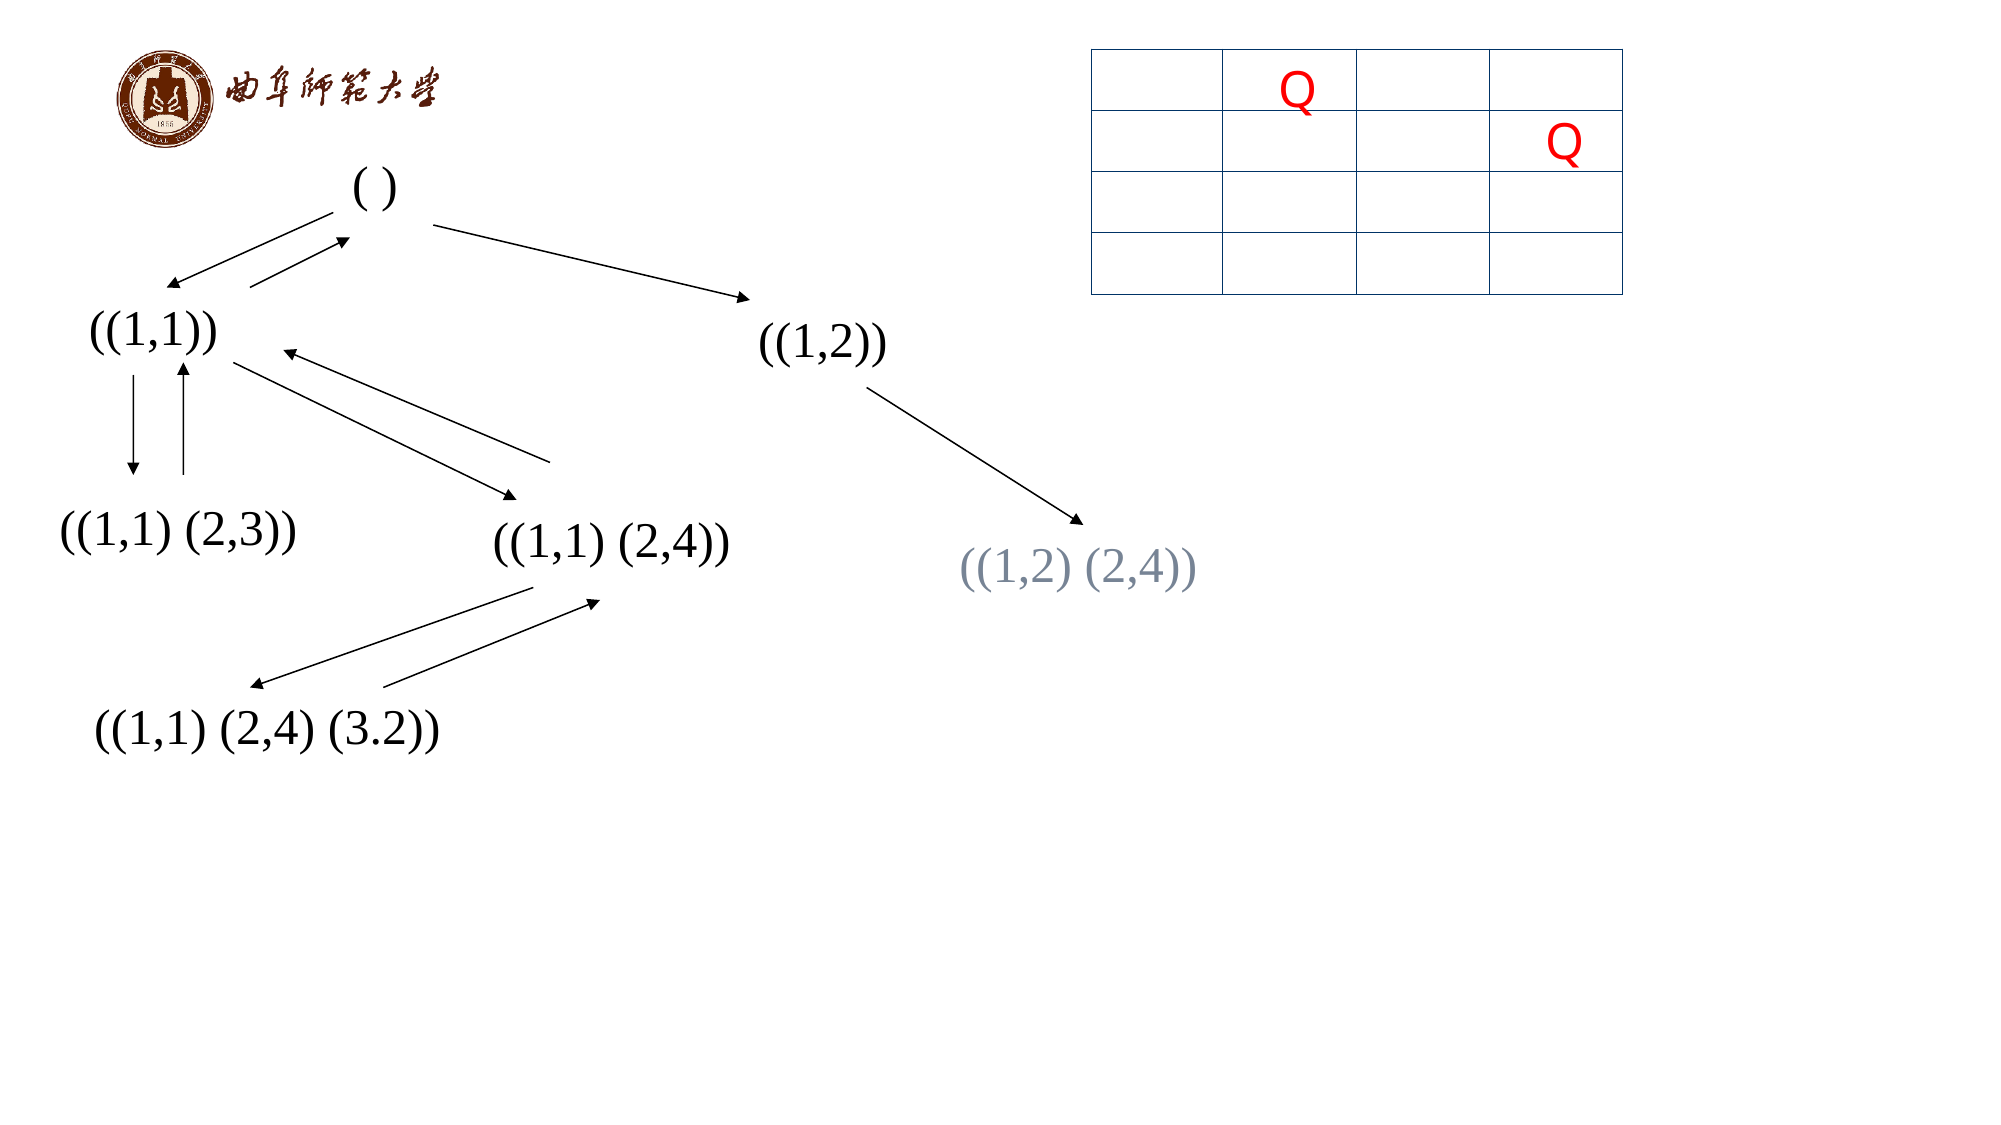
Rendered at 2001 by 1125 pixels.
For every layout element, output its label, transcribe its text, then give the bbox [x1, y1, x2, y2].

text_box [433, 224, 751, 304]
text_box [166, 212, 334, 289]
text_box ((1,1) (2,3)) [44, 487, 313, 563]
text_box ((1,1) (2,4) (3.2)) [79, 687, 456, 763]
text_box ((1,1) (2,4)) [477, 500, 746, 575]
text_box [249, 237, 350, 288]
text_box ((1,1)) [73, 287, 234, 363]
text_box [283, 349, 551, 463]
text_box ( ) [337, 143, 413, 219]
text_box [249, 587, 534, 690]
text_box [383, 598, 601, 688]
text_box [1083, 48, 1704, 352]
picture [91, 45, 453, 150]
text_box [177, 362, 190, 475]
text_box ((1,2)) [743, 300, 903, 375]
text_box ((1,2) (2,4)) [944, 525, 1213, 600]
text_box [127, 374, 140, 475]
text_box [866, 387, 1084, 526]
text_box [233, 362, 517, 501]
